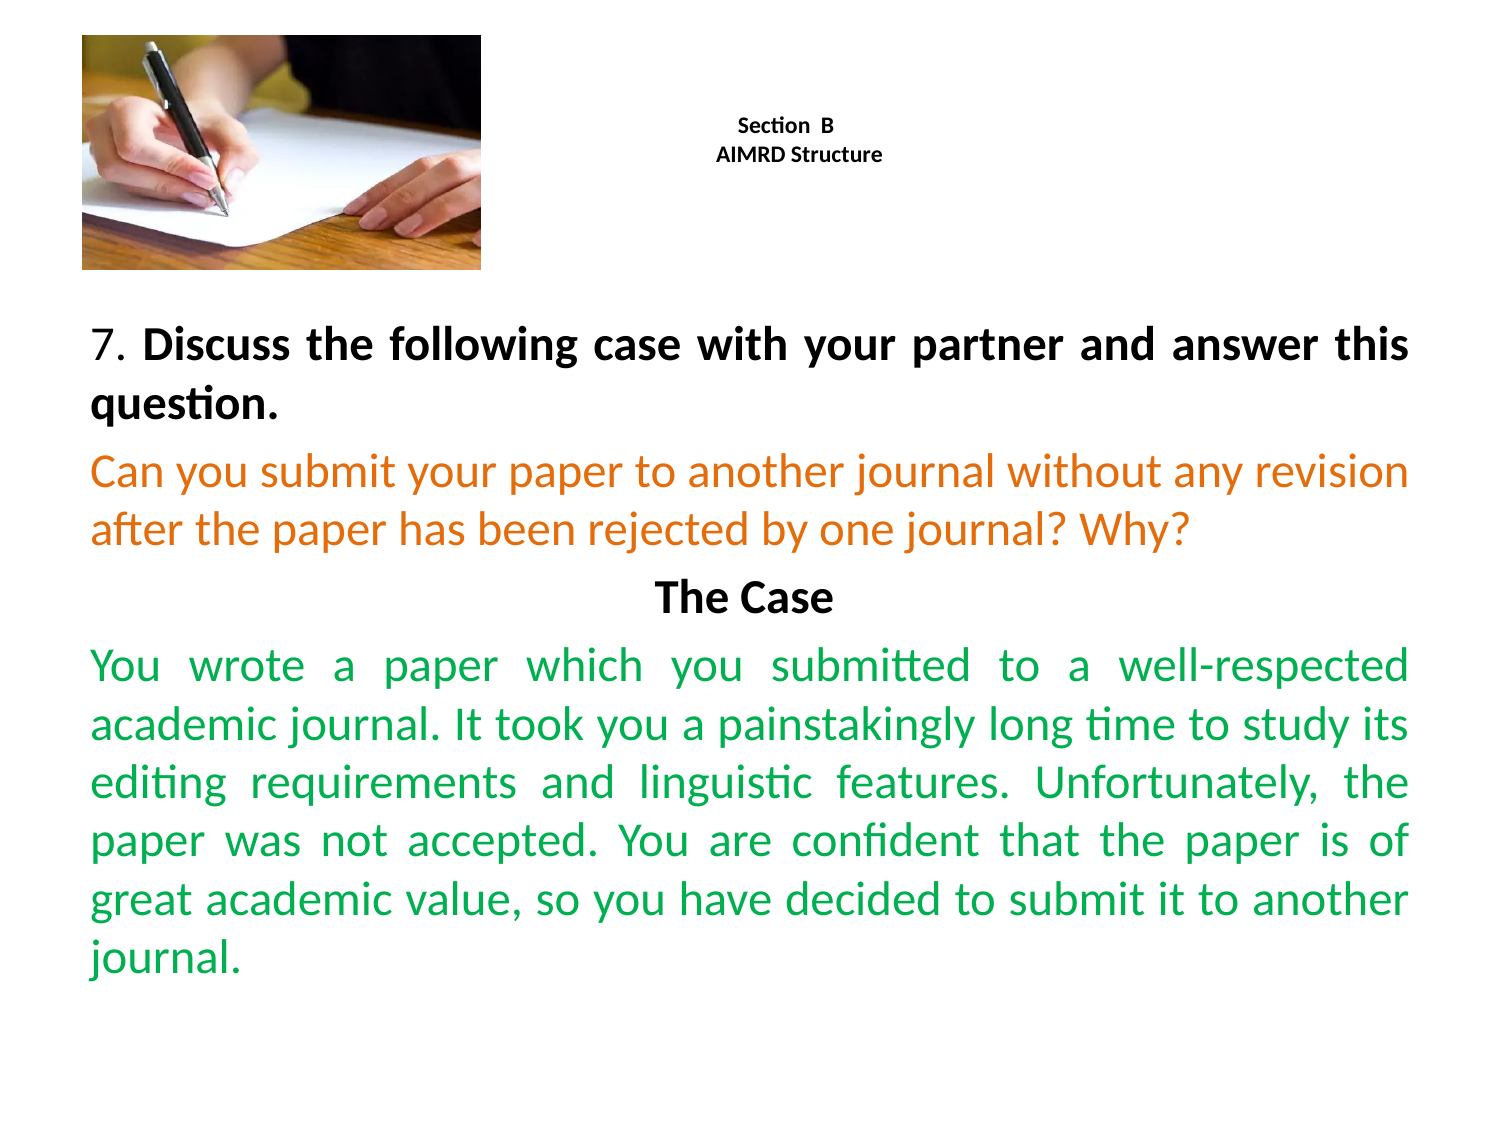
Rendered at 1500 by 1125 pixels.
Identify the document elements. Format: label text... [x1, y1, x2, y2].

picture [81, 34, 481, 270]
list 7. Discuss the following case with your partner and answer this question. Can you submit your paper to another journal without any revision after the paper has been rejected by one journal? Why? The Case You wrote a paper which you submitted to a well-respected academic journal. It took you a painstakingly long time to study its editing requirements and linguistic features. Unfortunately, the paper was not accepted. You are confident that the paper is of great academic value, so you have decided to submit it to another journal. [75, 304, 1425, 1005]
title Section B AIMRD Structure [486, 45, 1425, 233]
